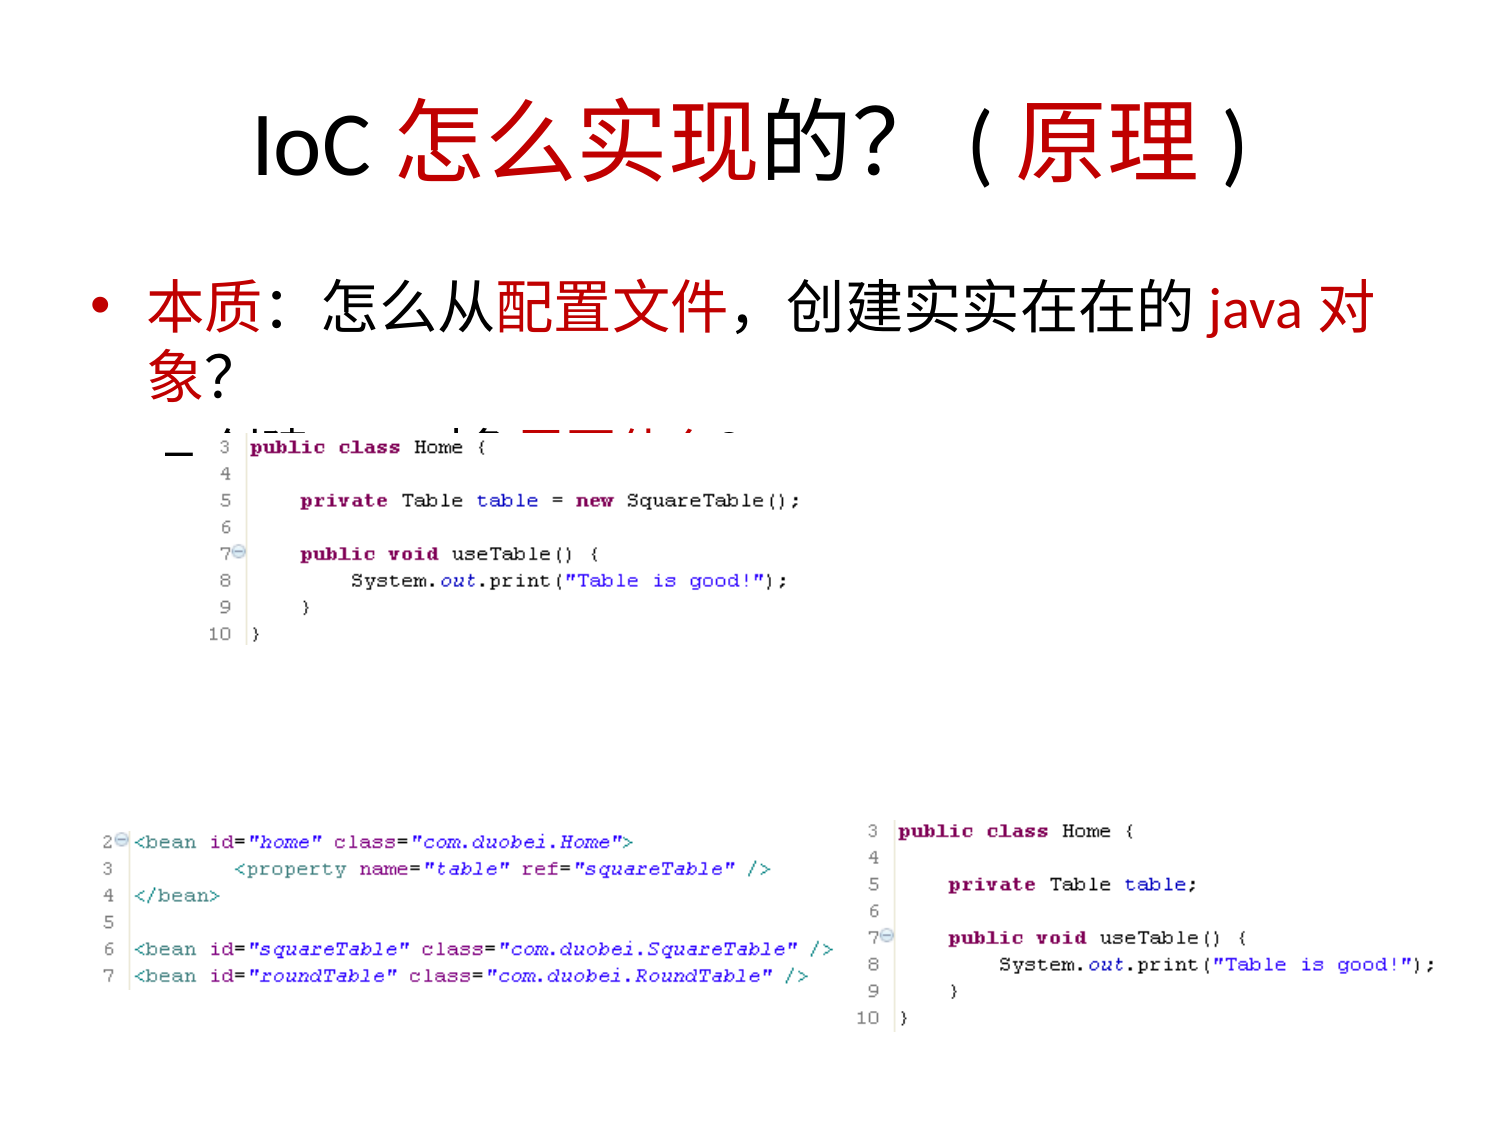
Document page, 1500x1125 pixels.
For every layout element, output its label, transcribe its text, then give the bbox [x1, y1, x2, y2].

picture [93, 831, 844, 990]
picture [210, 433, 854, 645]
picture [855, 820, 1450, 1032]
list 本质：怎么从配置文件，创建实实在在的java对象？ 创建java对象需要什么？ 配置文件有什么？ [75, 262, 1425, 1005]
title IoC怎么实现的？(原理) [75, 45, 1425, 233]
